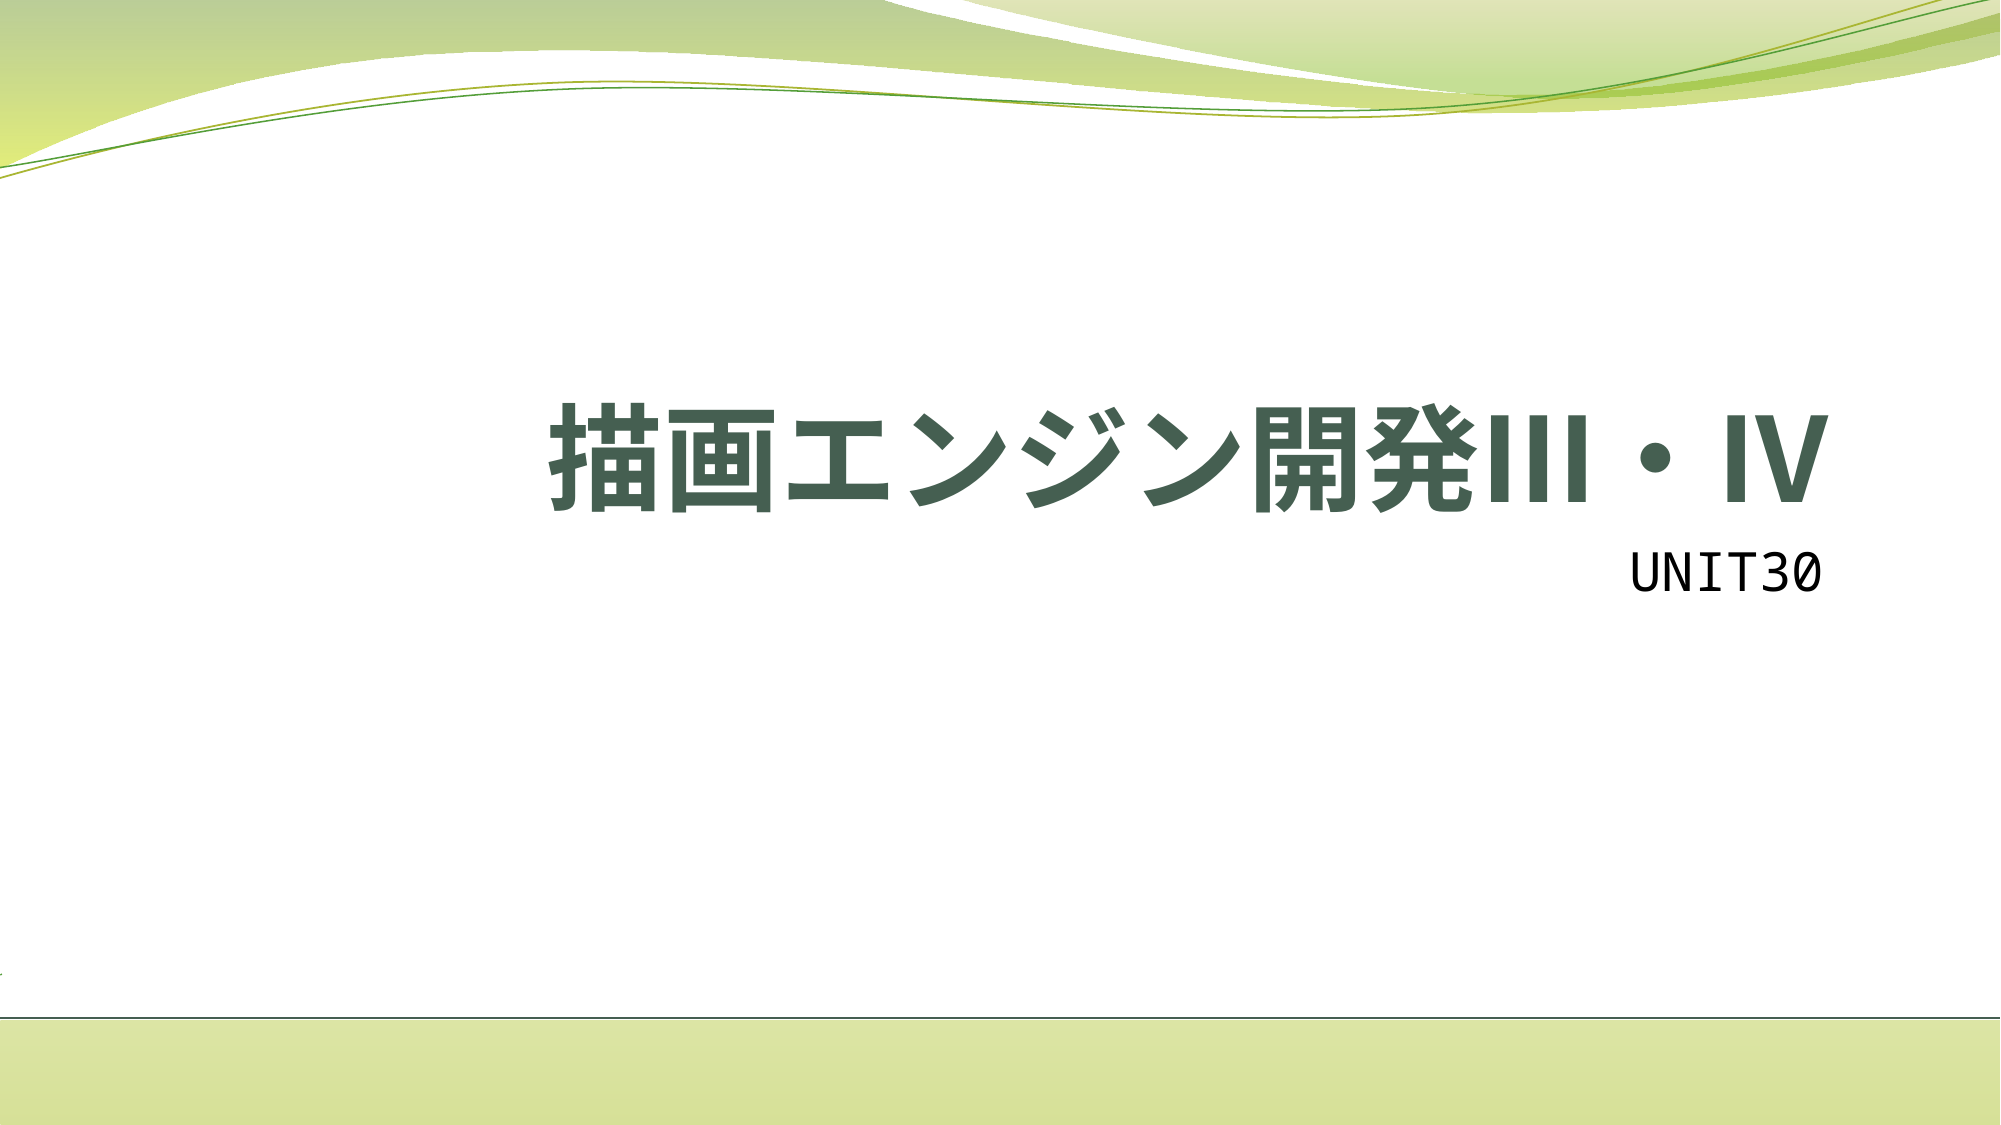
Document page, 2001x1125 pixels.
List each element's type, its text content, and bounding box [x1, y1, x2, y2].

title 描画エンジン開発Ⅲ・Ⅳ [116, 224, 1834, 525]
subtitle UNIT30 [116, 529, 1835, 818]
